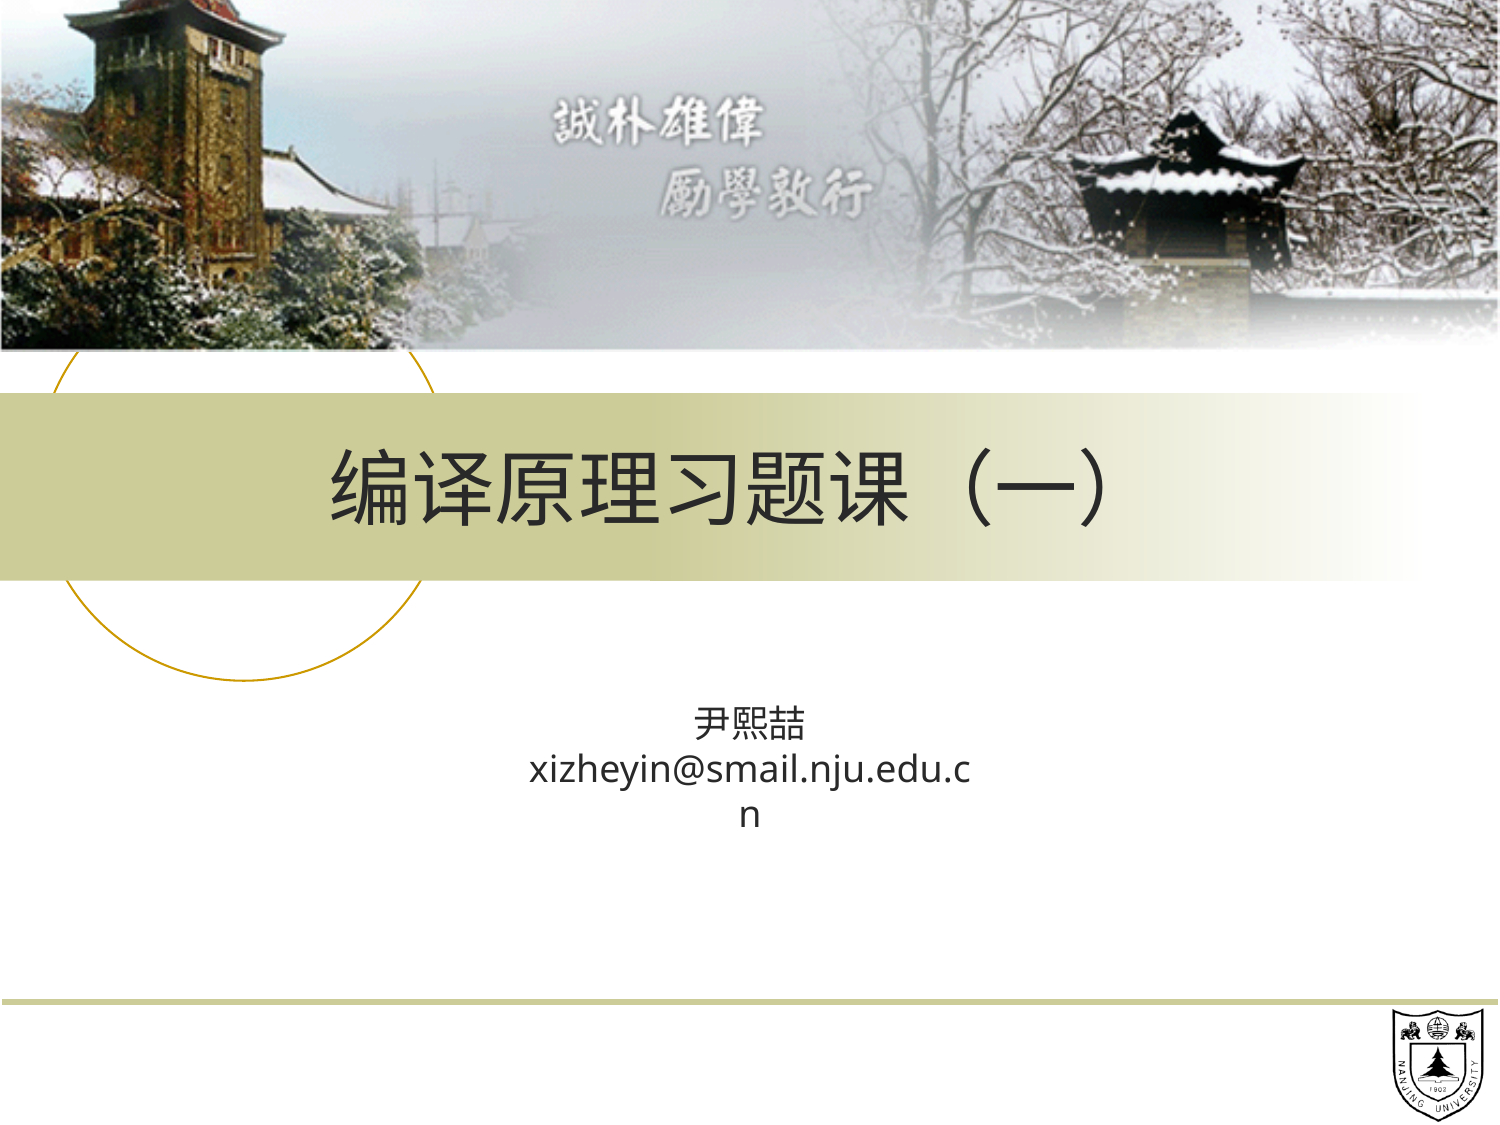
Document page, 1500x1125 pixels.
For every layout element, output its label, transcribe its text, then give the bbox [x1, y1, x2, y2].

title 编译原理习题课（一） [137, 354, 1353, 618]
text_box 尹熙喆 xizheyin@smail.nju.edu.cn [513, 692, 987, 843]
picture [0, 0, 1500, 352]
picture [2, 999, 1498, 1125]
